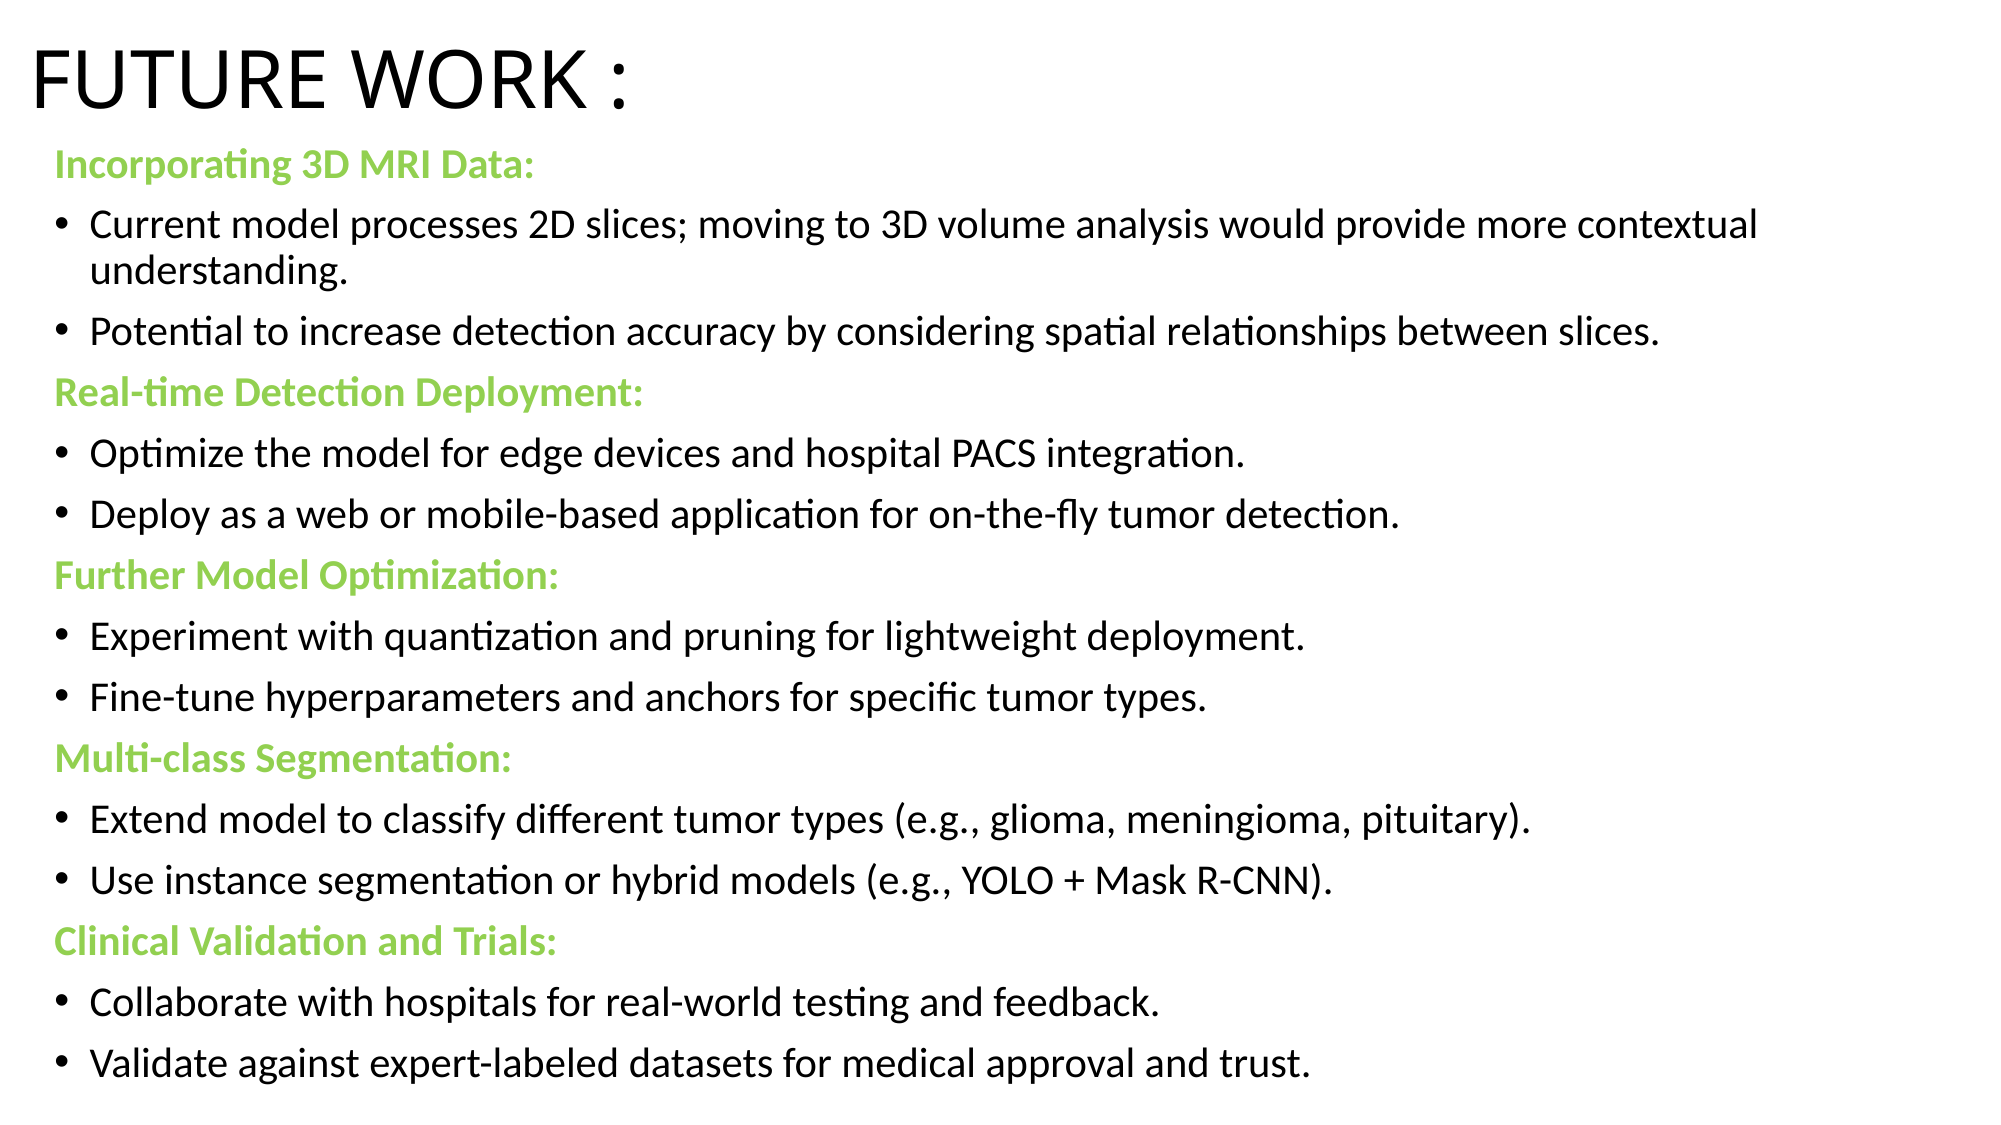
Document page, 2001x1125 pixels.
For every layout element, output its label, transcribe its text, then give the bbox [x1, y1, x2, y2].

list Incorporating 3D MRI Data: Current model processes 2D slices; moving to 3D volume analysis would provide more contextual understanding. Potential to increase detection accuracy by considering spatial relationships between slices. Real-time Detection Deployment: Optimize the model for edge devices and hospital PACS integration. Deploy as a web or mobile-based application for on-the-fly tumor detection. Further Model Optimization: Experiment with quantization and pruning for lightweight deployment. Fine-tune hyperparameters and anchors for specific tumor types. Multi-class Segmentation: Extend model to classify different tumor types (e.g., glioma, meningioma, pituitary). Use instance segmentation or hybrid models (e.g., YOLO + Mask R-CNN). Clinical Validation and Trials: Collaborate with hospitals for real-world testing and feedback. Validate against expert-labeled datasets for medical approval and trust. [39, 133, 1956, 1094]
title FUTURE WORK : [14, 31, 1665, 134]
